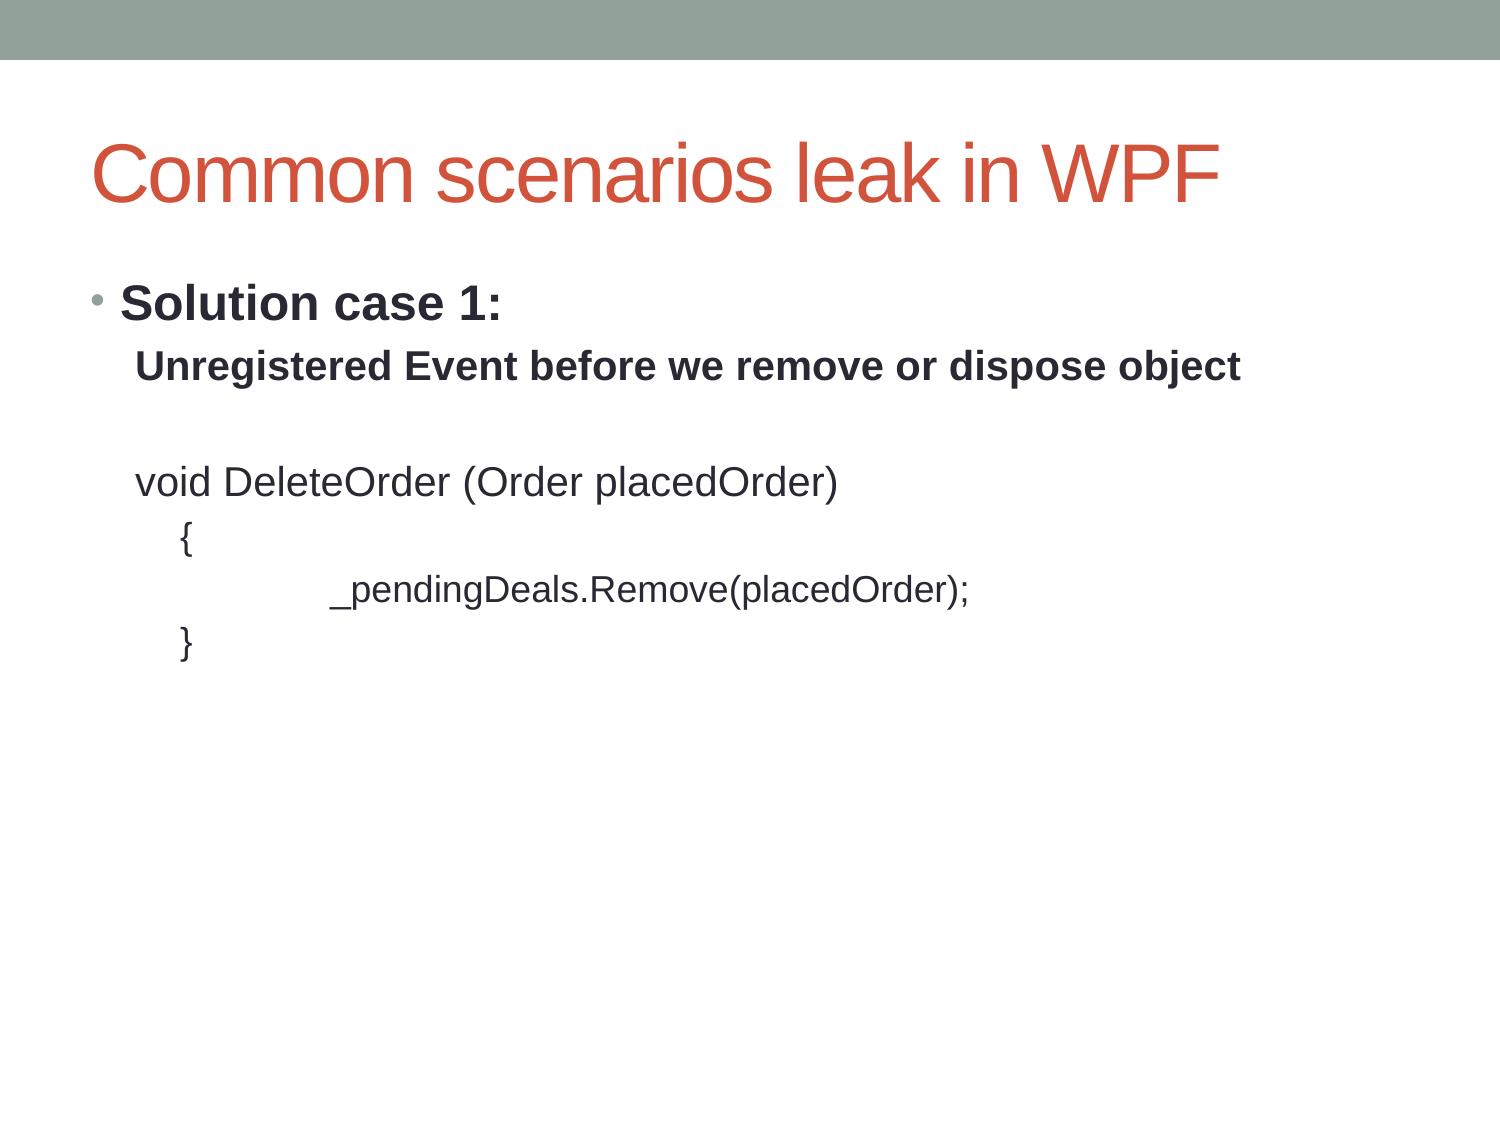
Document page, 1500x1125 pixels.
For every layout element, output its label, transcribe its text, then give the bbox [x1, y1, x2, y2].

title Common scenarios leak in WPF [75, 87, 1425, 250]
list Solution case 1: Unregistered Event before we remove or dispose object void DeleteOrder (Order placedOrder) { _pendingDeals.Remove(placedOrder); } [75, 262, 1425, 1063]
